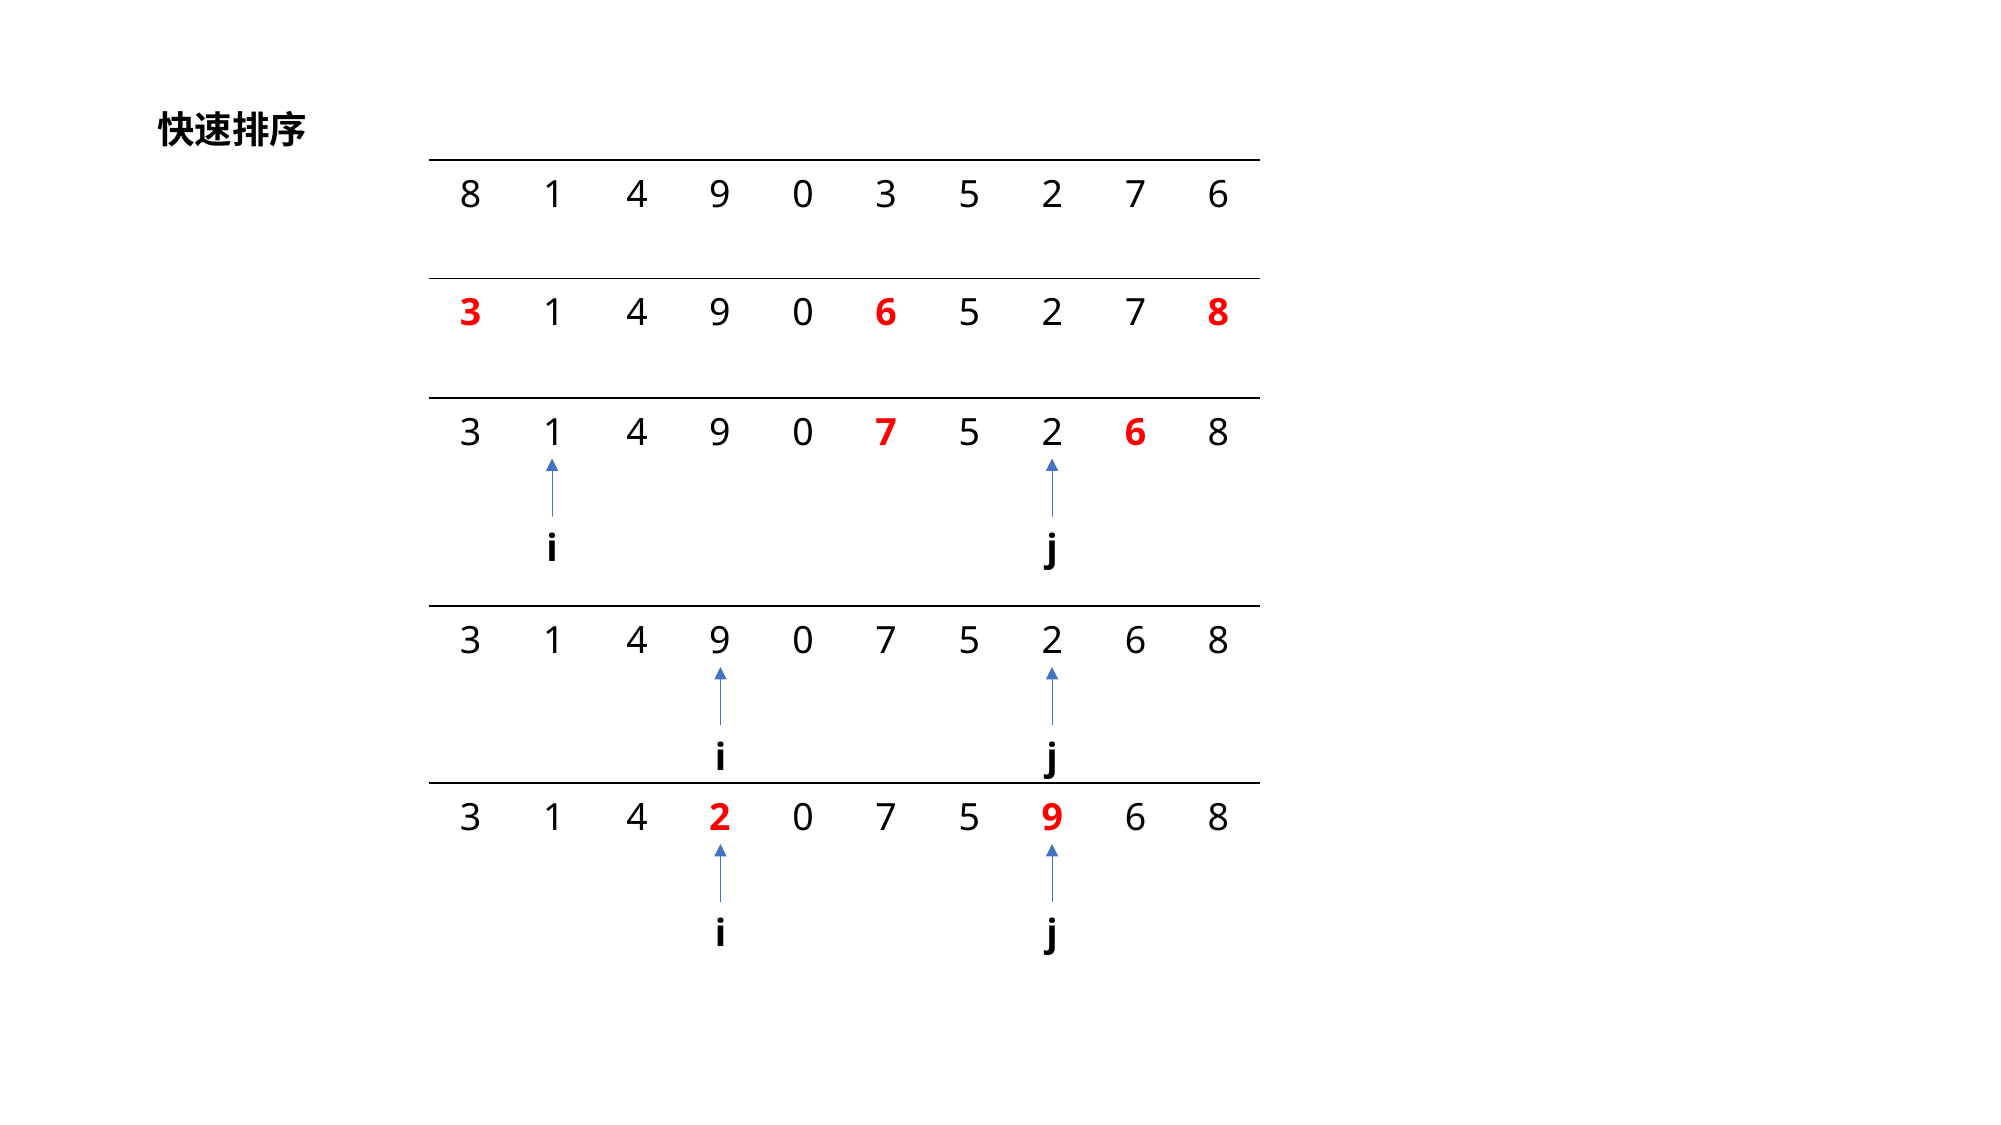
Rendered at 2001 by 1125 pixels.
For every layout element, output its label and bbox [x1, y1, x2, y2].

text_box [1031, 666, 1073, 782]
text_box [1031, 843, 1073, 962]
table_header [429, 279, 1260, 339]
table_header [429, 784, 1260, 844]
text_box [531, 458, 573, 577]
table_header [429, 607, 1260, 667]
text_box [699, 843, 741, 962]
text_box [142, 99, 330, 159]
table_header [429, 399, 1260, 459]
table_header [429, 161, 1260, 221]
text_box [1031, 458, 1073, 577]
text_box [699, 666, 741, 782]
